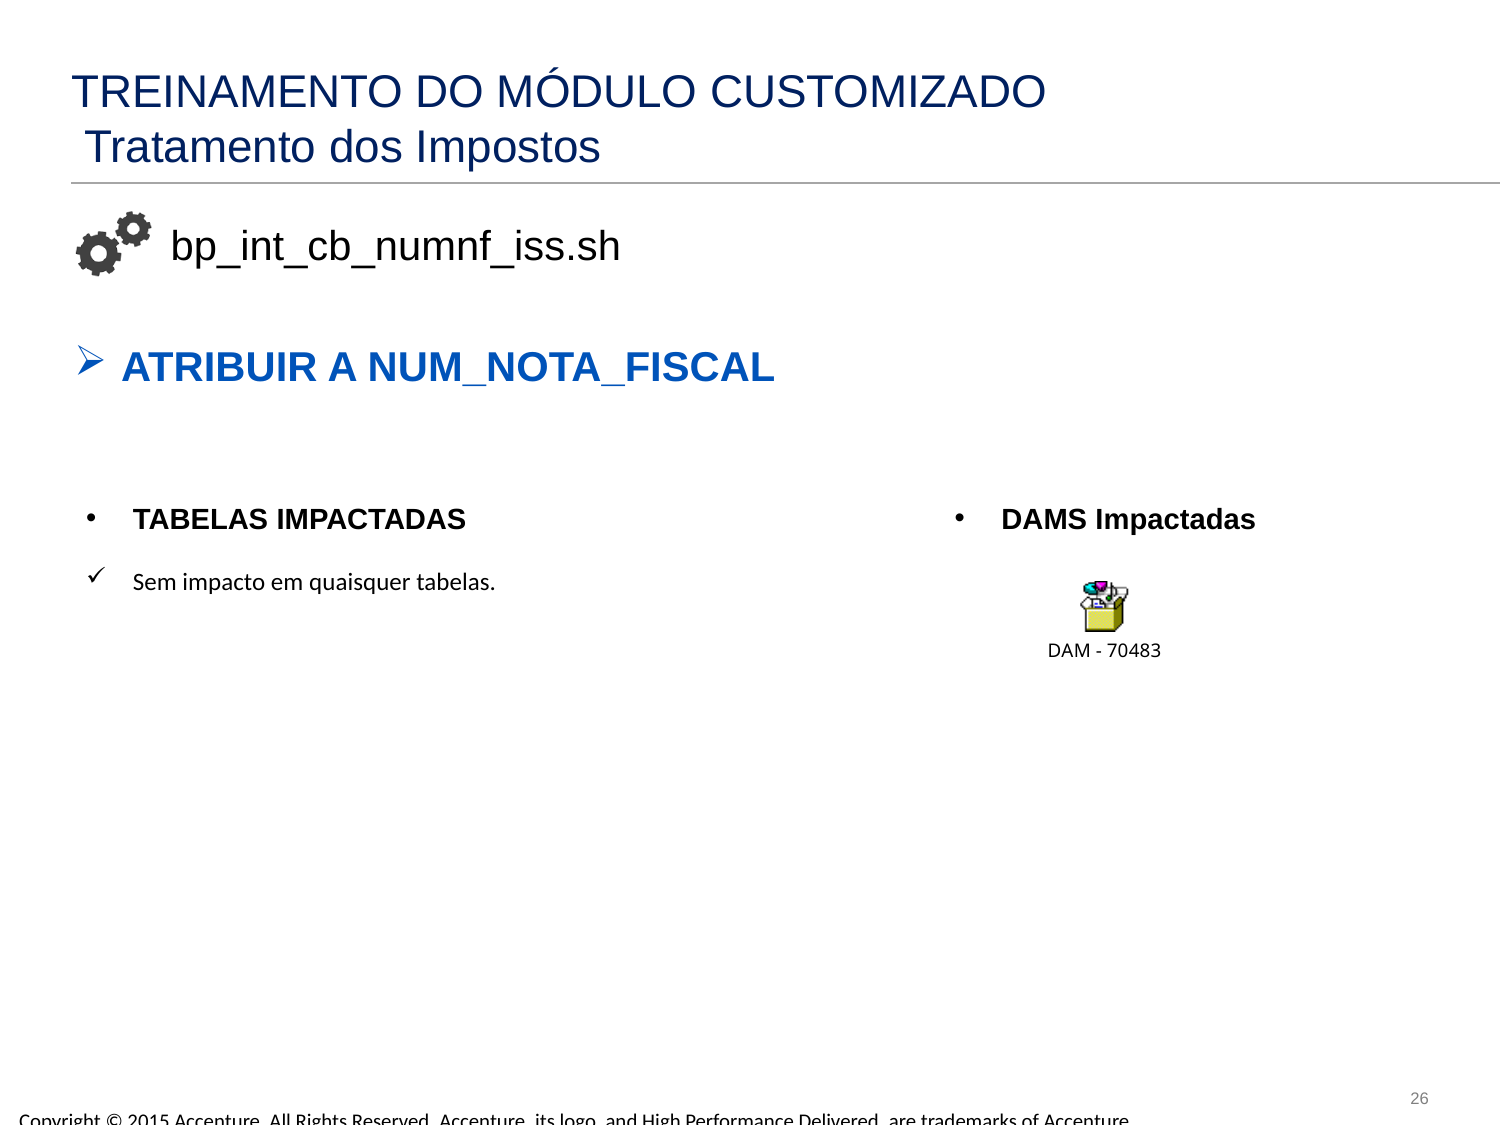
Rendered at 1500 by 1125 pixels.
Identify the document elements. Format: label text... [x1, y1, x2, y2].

text_box bp_int_cb_numnf_iss.sh [160, 211, 637, 277]
picture [72, 200, 155, 284]
title TREINAMENTO DO MÓDULO CUSTOMIZADO Tratamento dos Impostos [71, 0, 1430, 172]
text_box Sem impacto em quaisquer tabelas. [71, 558, 822, 604]
text_box TABELAS IMPACTADAS [71, 492, 726, 543]
text_box ATRIBUIR A NUM_NOTA_FISCAL [74, 340, 776, 391]
text_box DAMS Impactadas [939, 492, 1500, 543]
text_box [1029, 581, 1180, 709]
